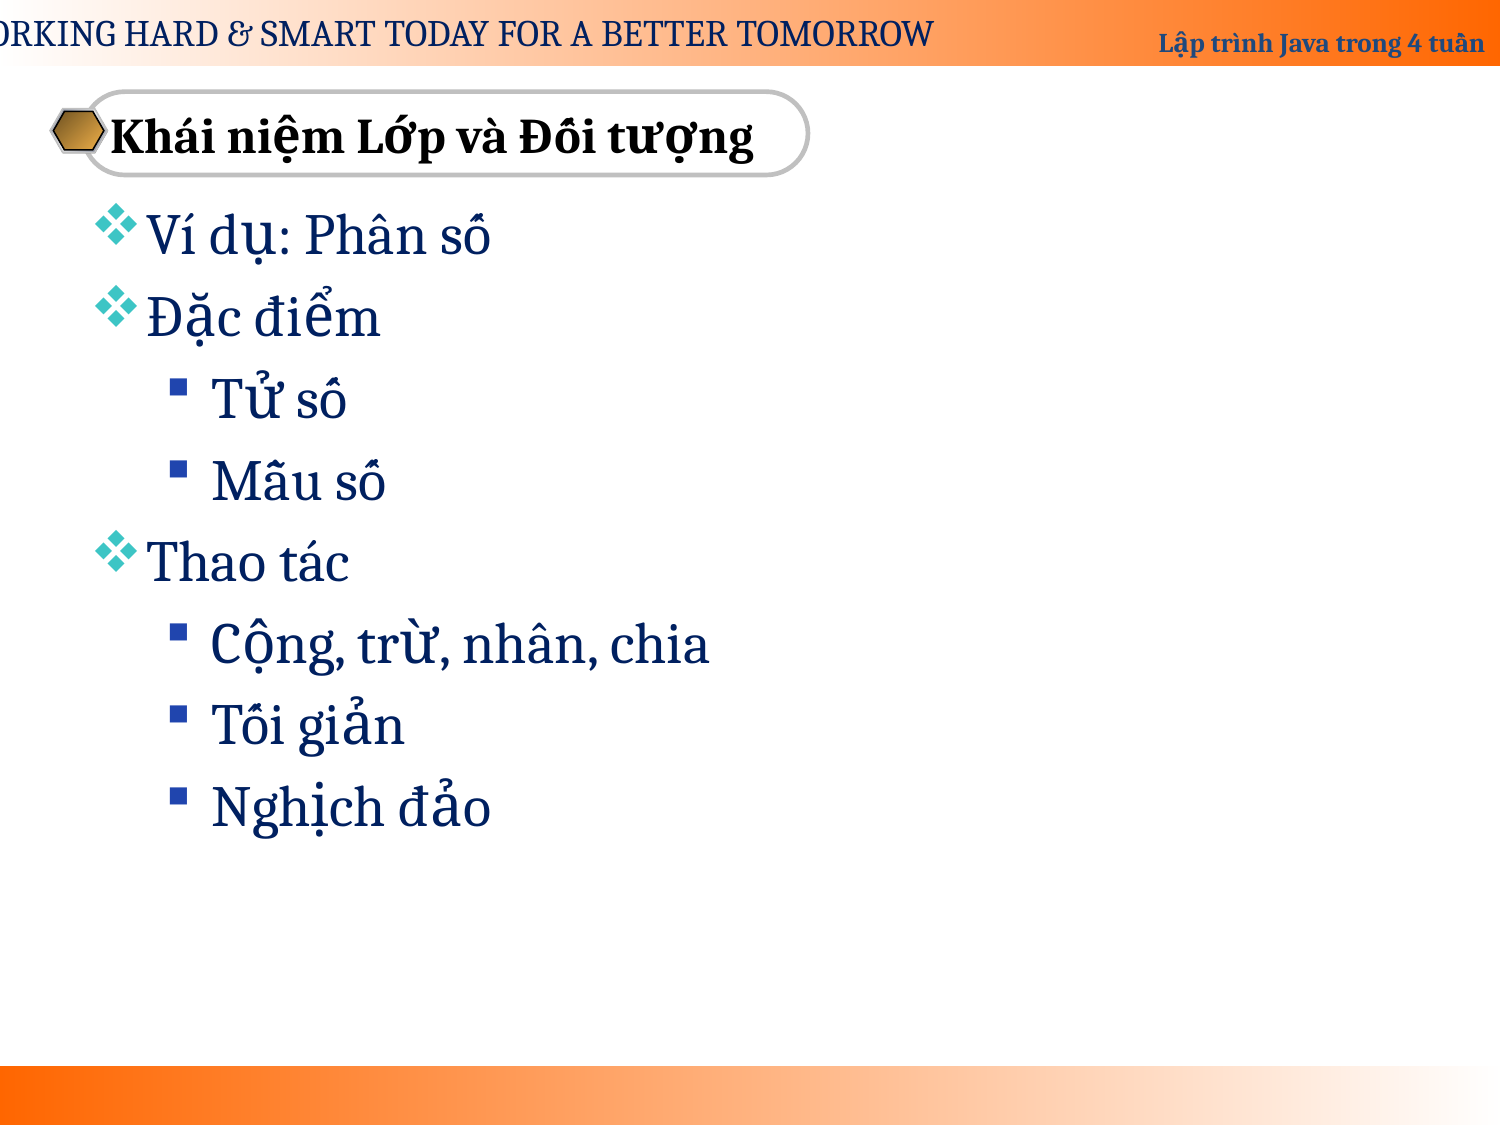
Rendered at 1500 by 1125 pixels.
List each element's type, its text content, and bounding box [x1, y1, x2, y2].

text_box Ví dụ: Phân số Đặc điểm Tử số Mẫu số Thao tác Cộng, trừ, nhân, chia Tối giản Nghịch đảo [74, 189, 1425, 1050]
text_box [49, 91, 809, 176]
